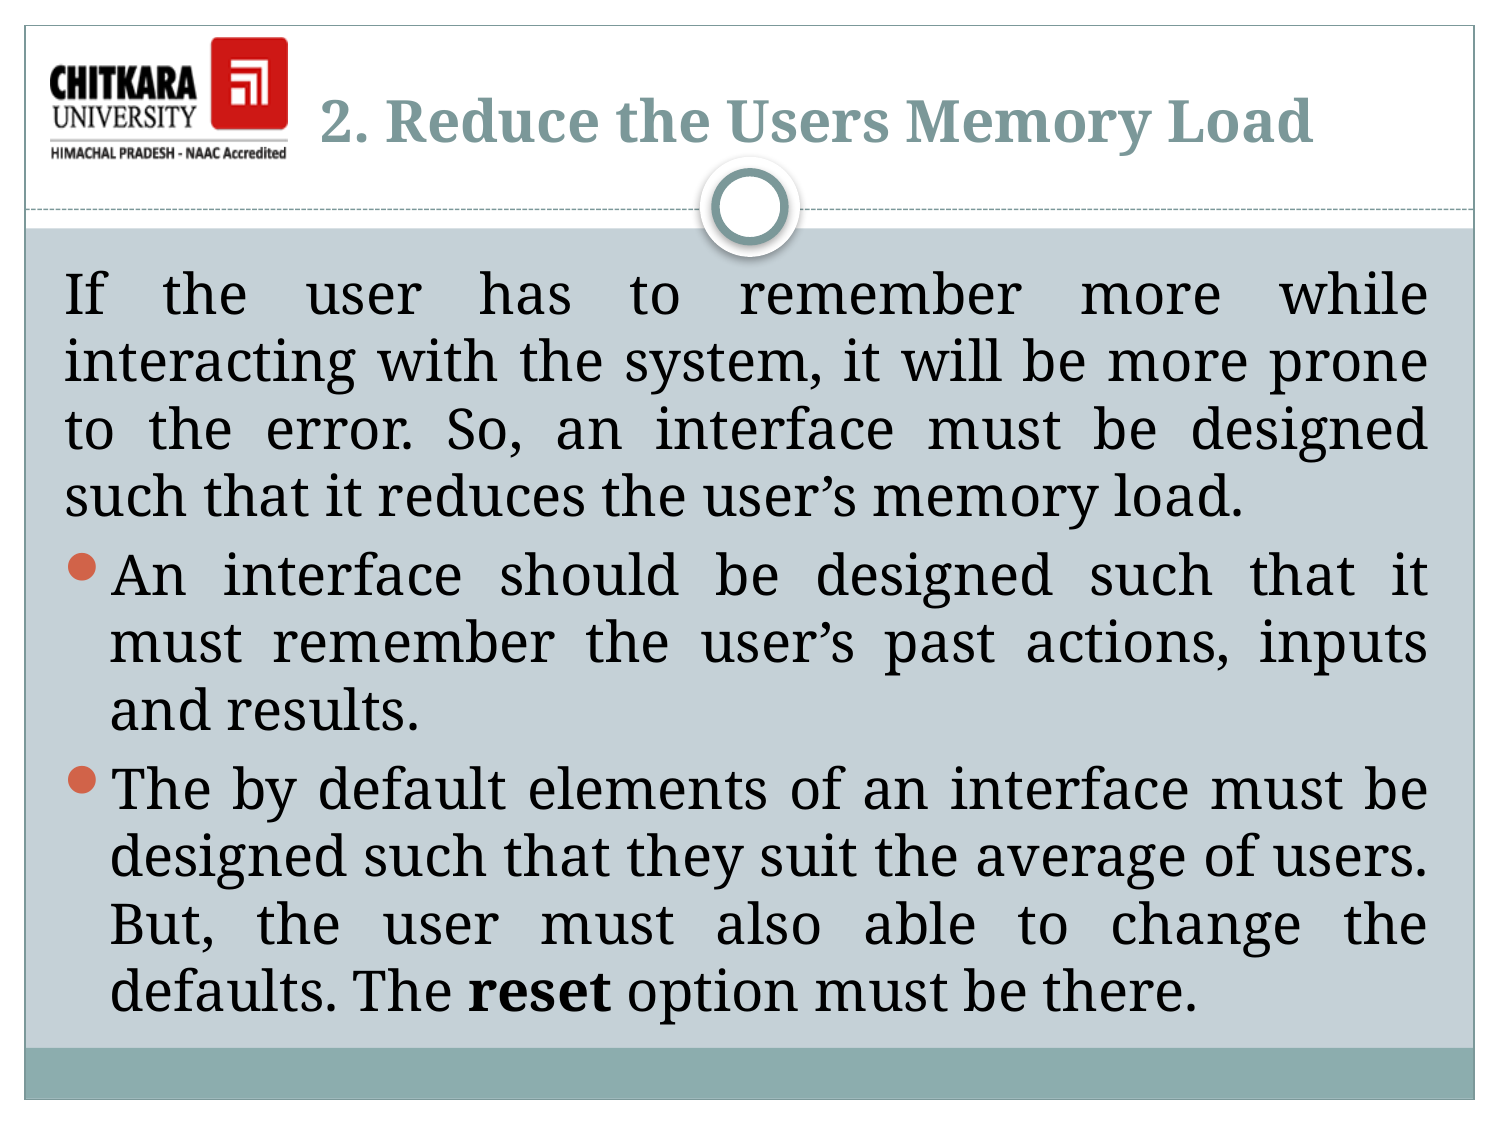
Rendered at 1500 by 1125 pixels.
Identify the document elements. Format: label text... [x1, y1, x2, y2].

list If the user has to remember more while interacting with the system, it will be more prone to the error. So, an interface must be designed such that it reduces the user’s memory load. An interface should be designed such that it must remember the user’s past actions, inputs and results. The by default elements of an interface must be designed such that they suit the average of users. But, the user must also able to change the defaults. The reset option must be there. [49, 250, 1445, 1001]
title 2. Reduce the Users Memory Load [289, 37, 1450, 162]
picture [49, 37, 288, 163]
